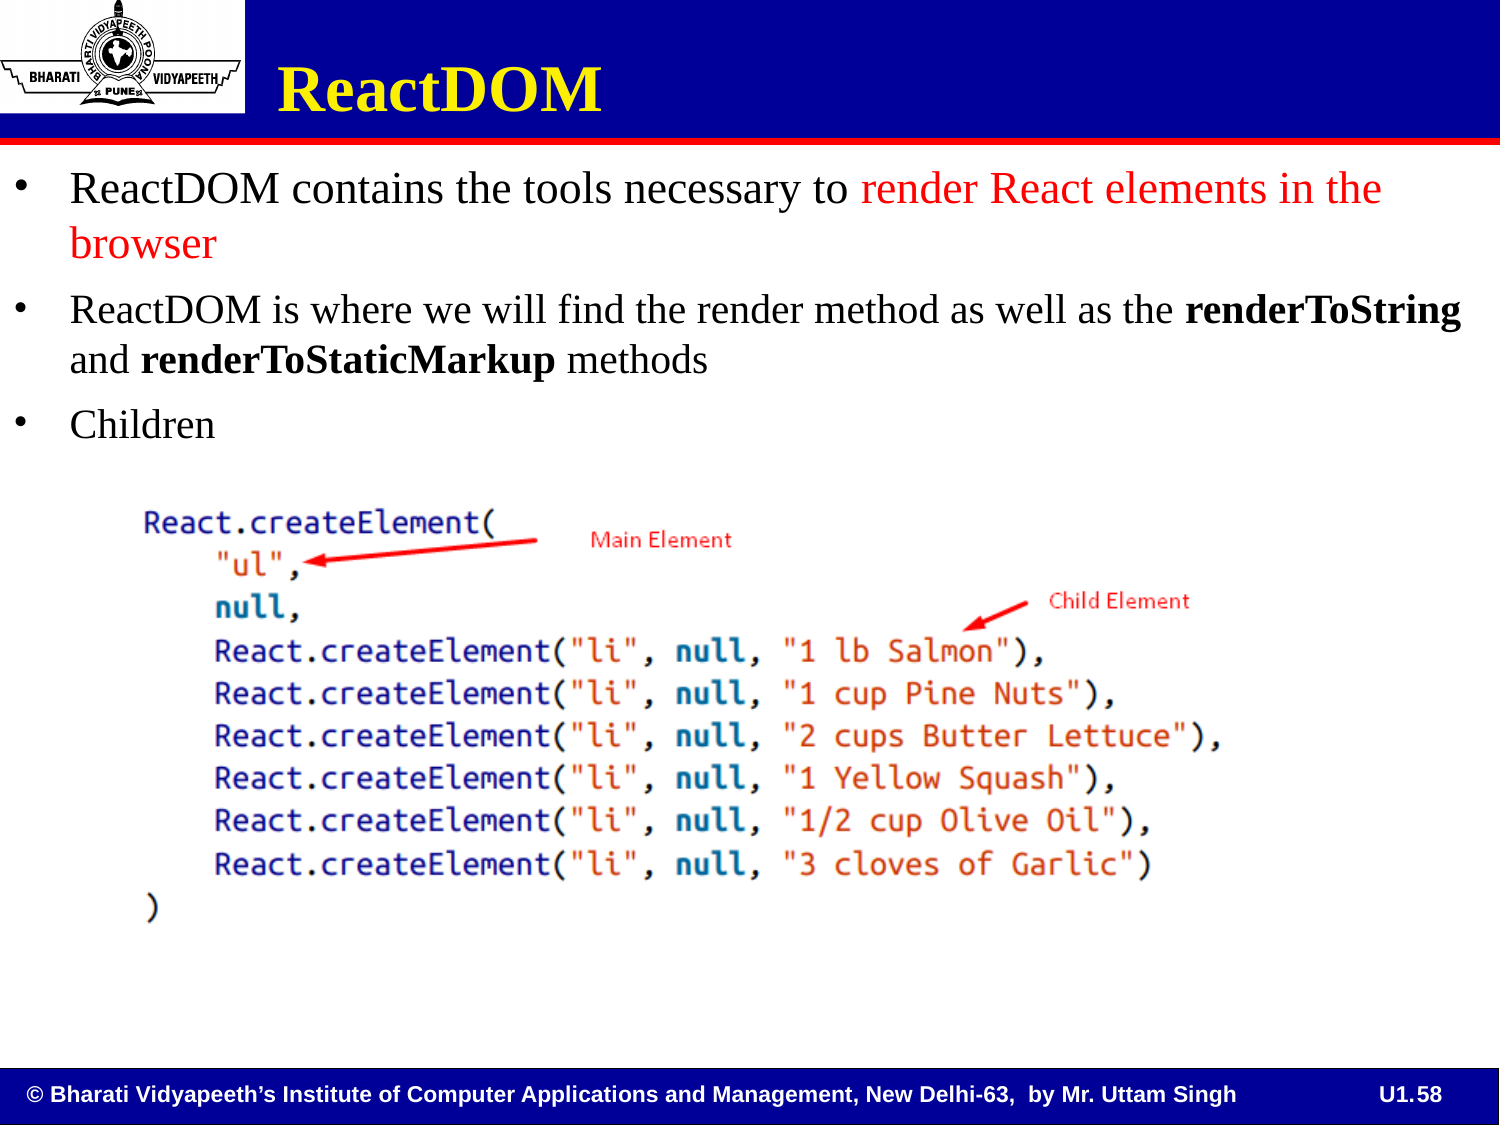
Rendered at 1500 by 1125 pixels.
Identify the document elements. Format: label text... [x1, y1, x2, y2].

picture [124, 499, 1416, 941]
picture [0, 0, 241, 106]
text_box ReactDOM [262, 37, 1500, 149]
list ReactDOM contains the tools necessary to render React elements in the browser ReactDOM is where we will find the render method as well as the renderToString and renderToStaticMarkup methods Children [0, 149, 1500, 1076]
